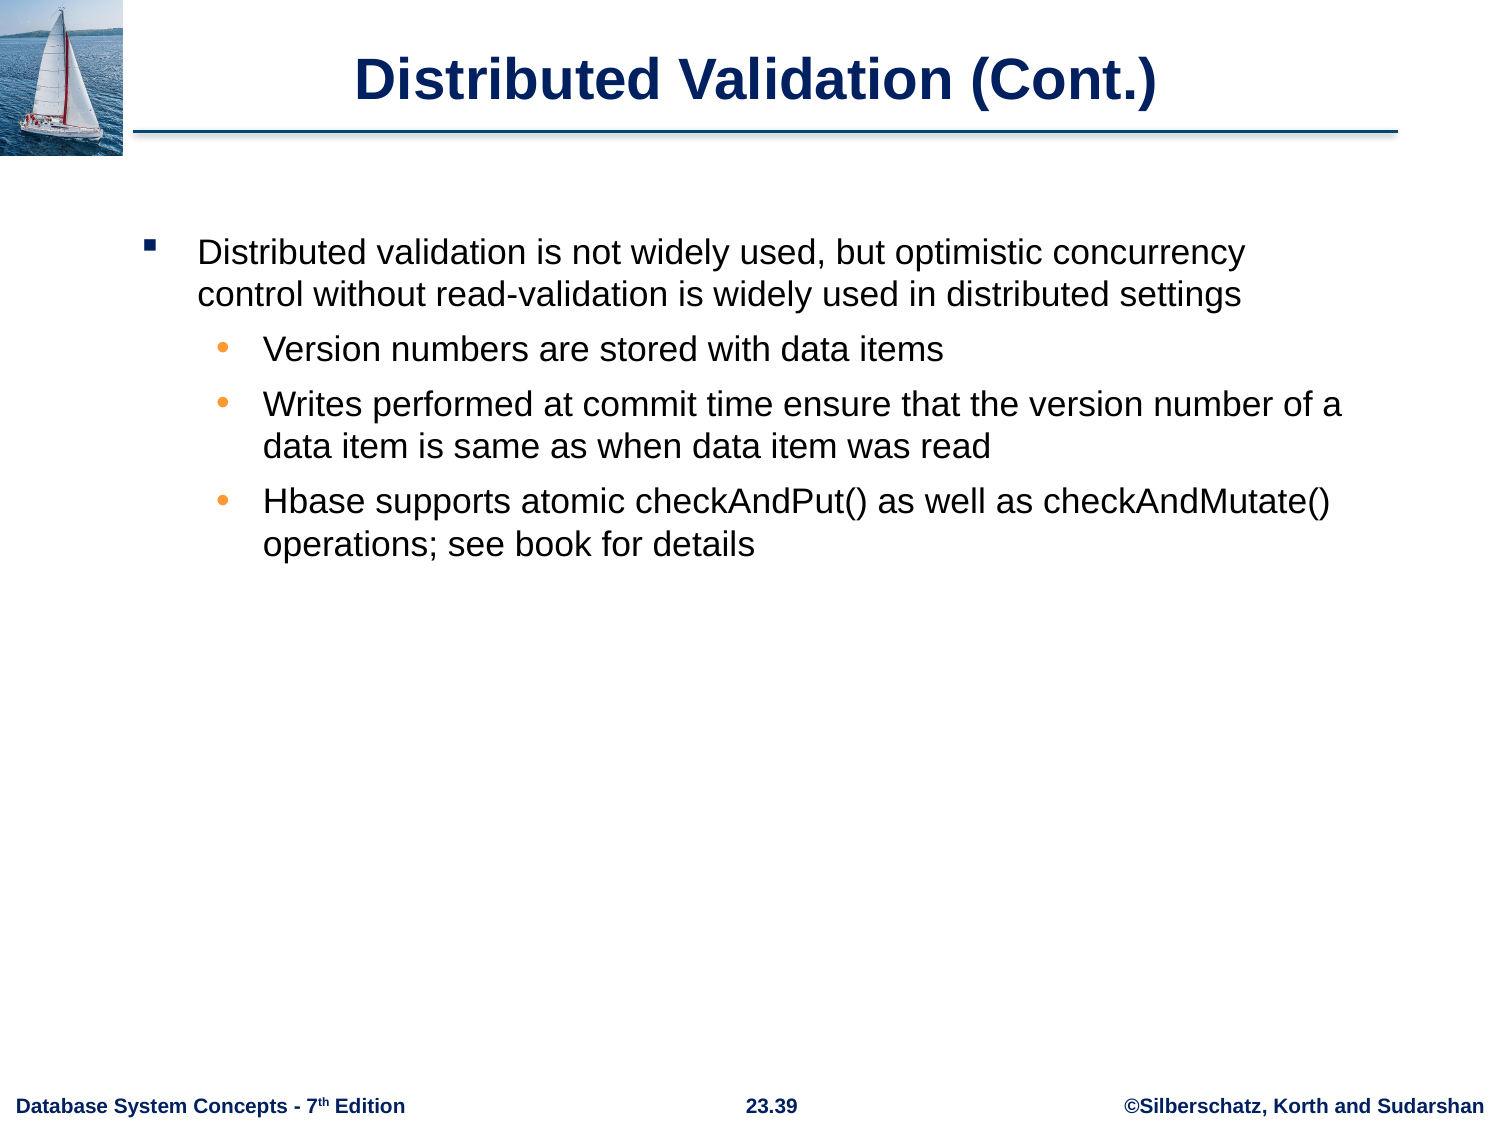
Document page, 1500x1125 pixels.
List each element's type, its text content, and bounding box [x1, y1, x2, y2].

picture [0, 0, 123, 156]
list Distributed validation is not widely used, but optimistic concurrency control without read-validation is widely used in distributed settings Version numbers are stored with data items Writes performed at commit time ensure that the version number of a data item is same as when data item was read Hbase supports atomic checkAndPut() as well as checkAndMutate() operations; see book for details [126, 221, 1366, 876]
title Distributed Validation (Cont.) [125, 18, 1388, 120]
